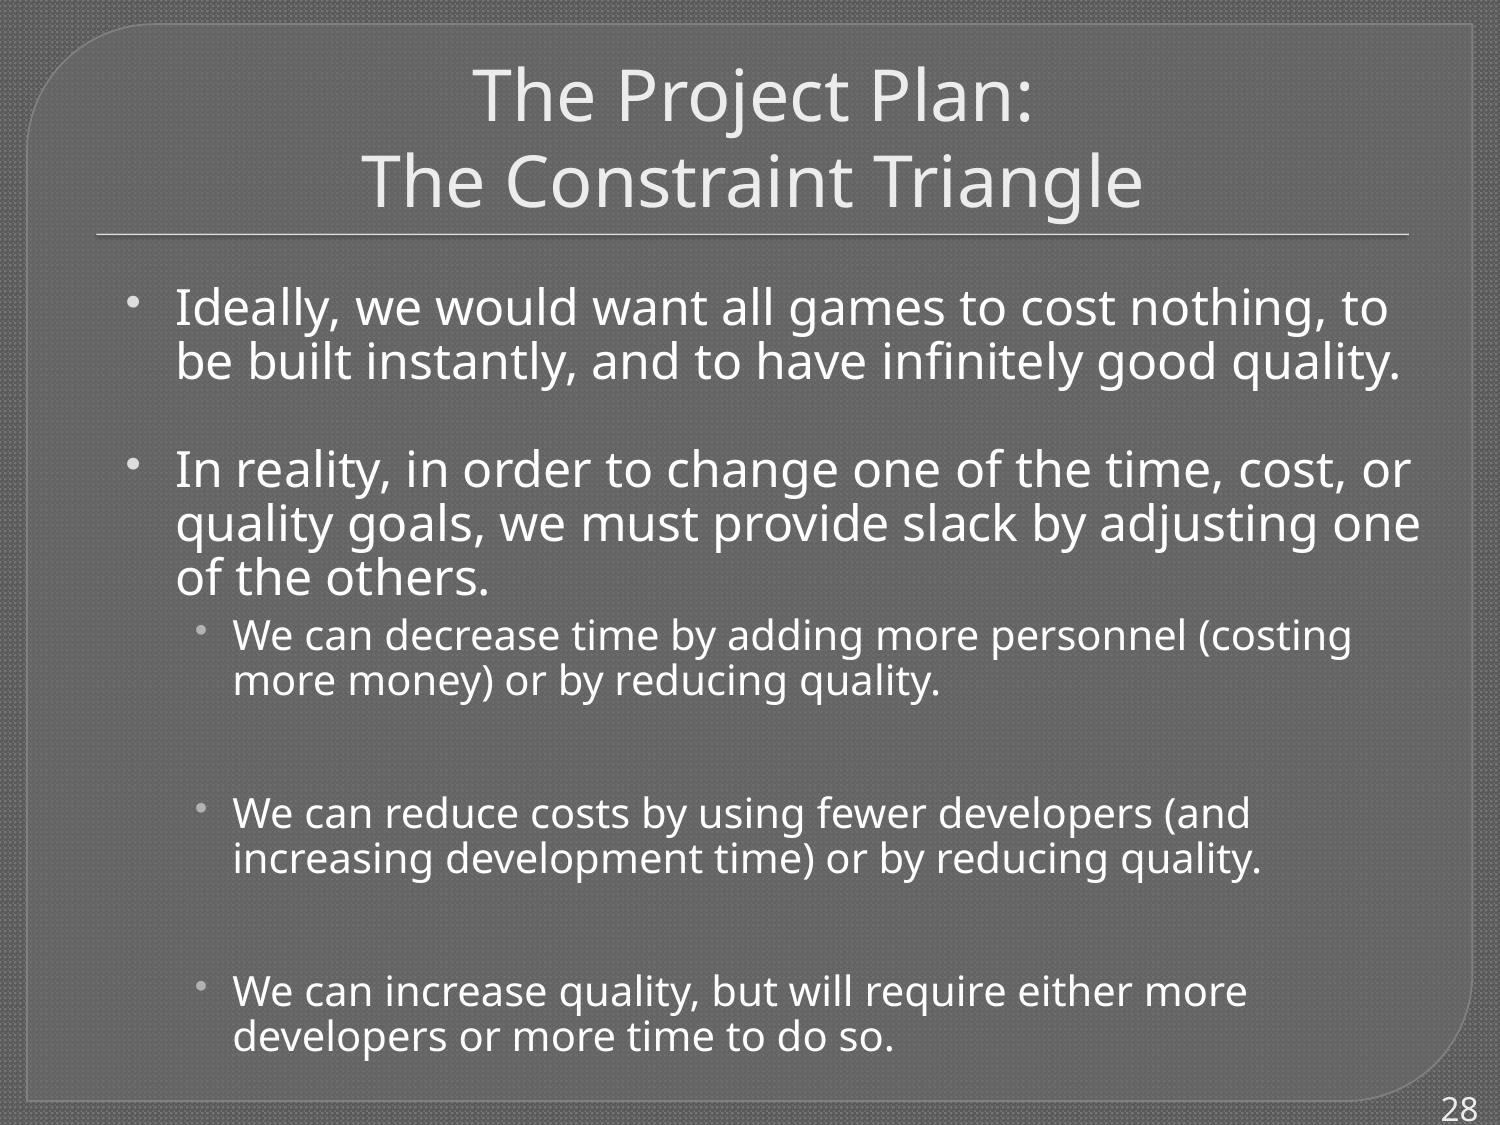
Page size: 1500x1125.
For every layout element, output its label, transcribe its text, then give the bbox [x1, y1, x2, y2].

list Ideally, we would want all games to cost nothing, to be built instantly, and to have infinitely good quality. In reality, in order to change one of the time, cost, or quality goals, we must provide slack by adjusting one of the others. We can decrease time by adding more personnel (costing more money) or by reducing quality. We can reduce costs by using fewer developers (and increasing development time) or by reducing quality. We can increase quality, but will require either more developers or more time to do so. [112, 275, 1438, 1075]
slide_number 28 [1417, 1068, 1494, 1114]
title The Project Plan: The Constraint Triangle [75, 41, 1425, 230]
